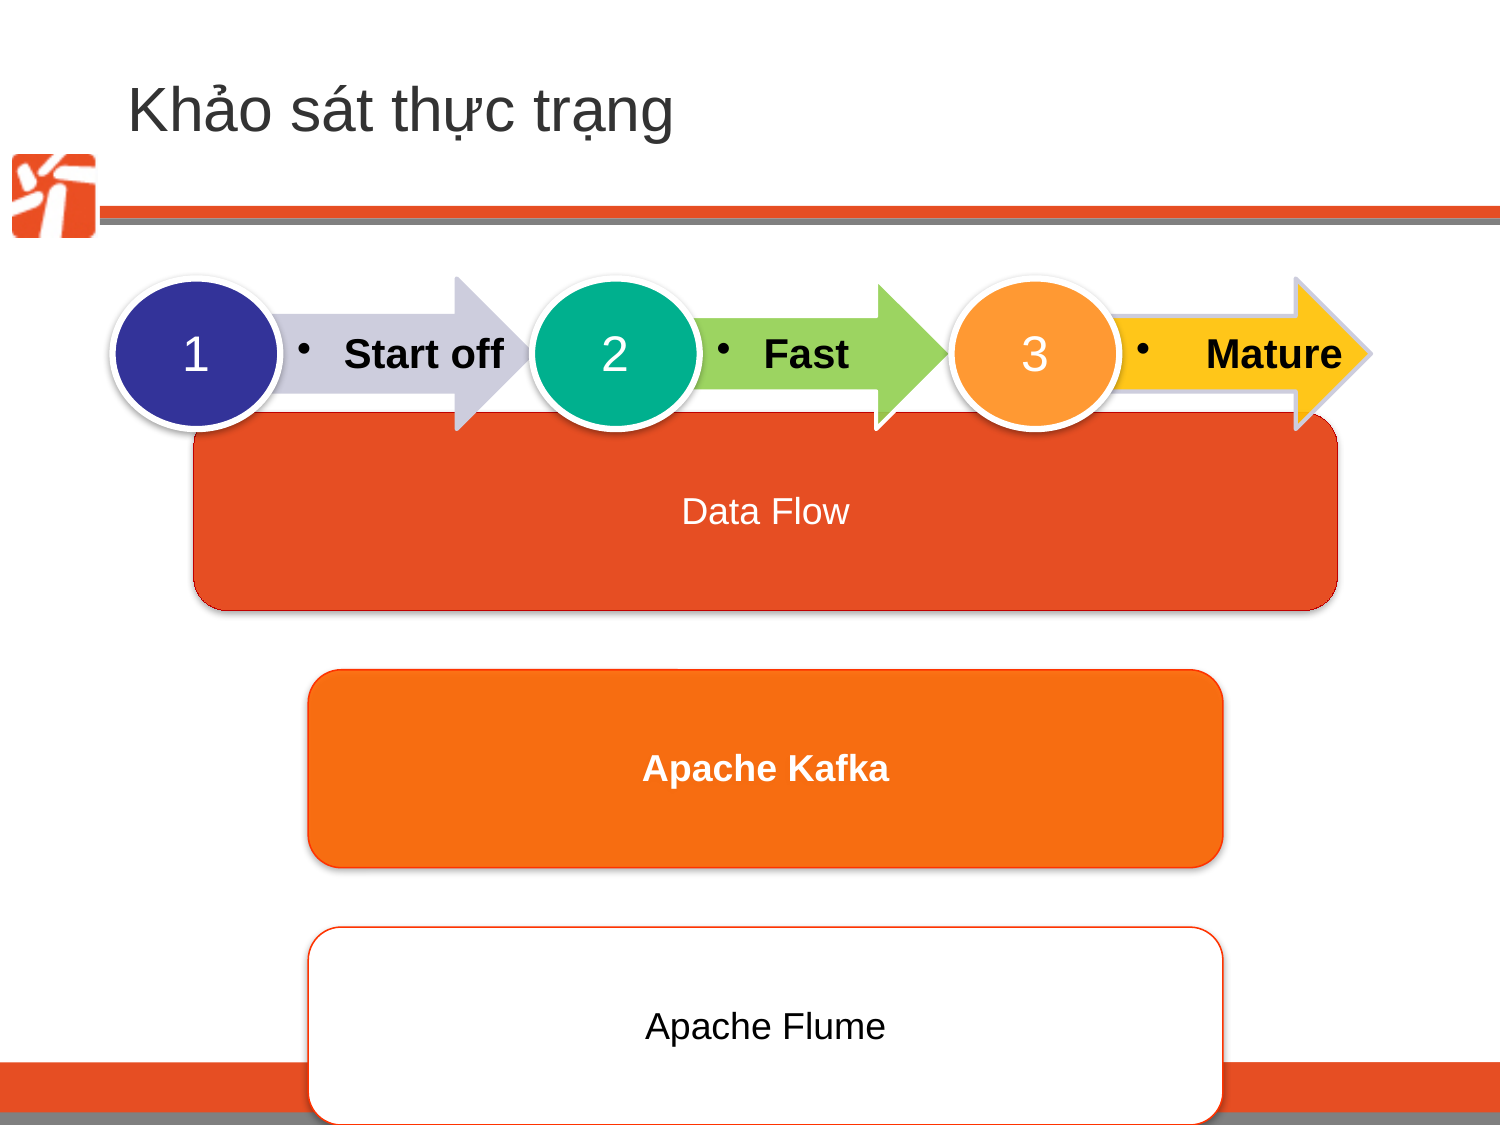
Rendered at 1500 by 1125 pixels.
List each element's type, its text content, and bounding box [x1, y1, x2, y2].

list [50, 412, 1481, 1125]
title Khảo sát thực trạng [112, 12, 1388, 201]
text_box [112, 245, 1372, 462]
picture [12, 154, 98, 238]
